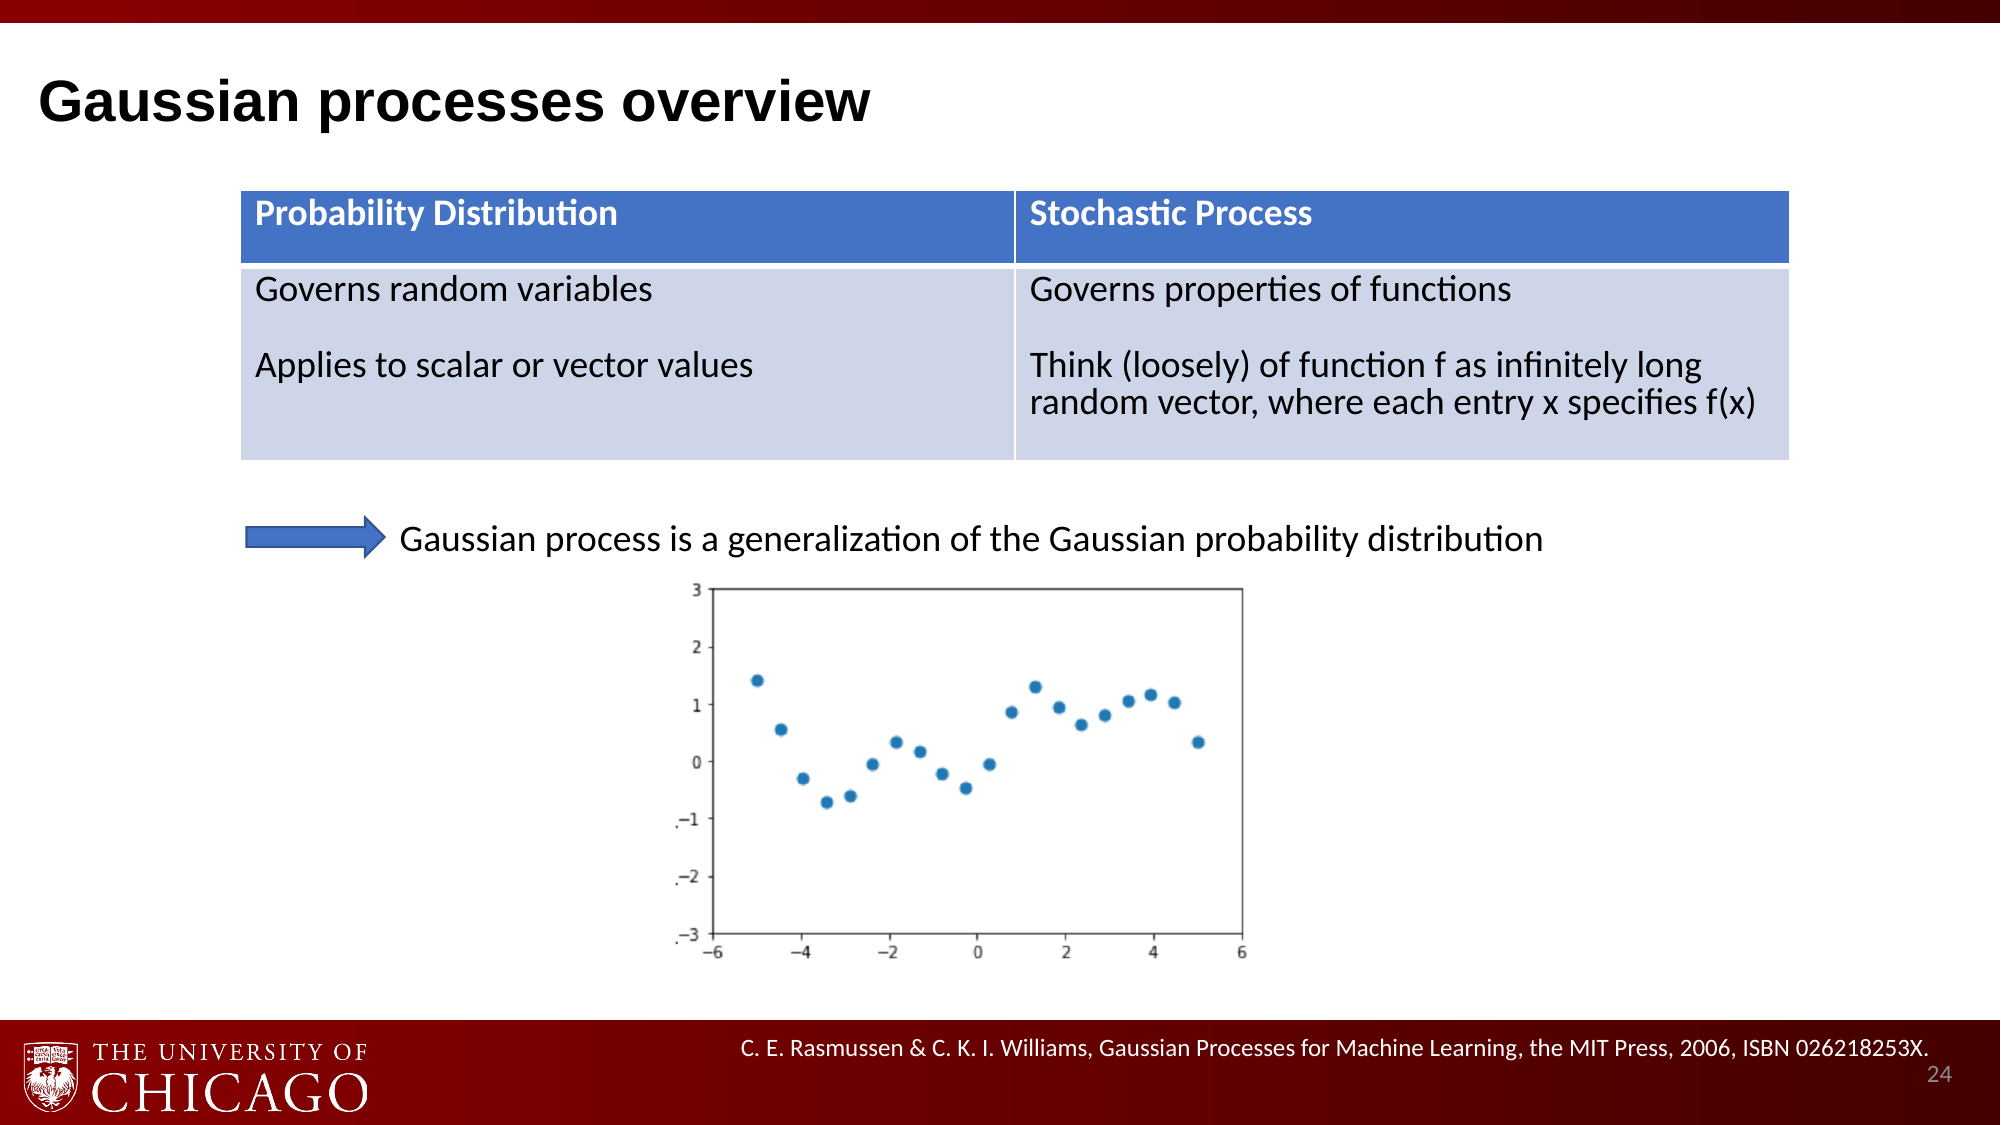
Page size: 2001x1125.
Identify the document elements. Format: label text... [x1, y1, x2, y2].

picture [23, 1042, 367, 1112]
table_cell Governs random variables Applies to scalar or vector values [241, 269, 1014, 460]
slide_number 24 [1517, 1042, 1968, 1103]
text_box [0, 0, 2000, 23]
text_box Gaussian process is a generalization of the Gaussian probability distribution [384, 506, 1592, 567]
text_box [245, 514, 387, 560]
text_box Gaussian processes overview [23, 55, 1704, 141]
table_header Probability Distribution [241, 191, 1014, 263]
table_cell Governs properties of functions Think (loosely) of function f as infinitely long random vector, where each entry x specifies f(x) [1016, 269, 1789, 460]
table_header Stochastic Process [1016, 191, 1789, 263]
text_box [0, 1020, 2000, 1125]
text_box C. E. Rasmussen & C. K. I. Williams, Gaussian Processes for Machine Learning, the MIT Press, 2006, ISBN 026218253X. [726, 1024, 1959, 1069]
picture [672, 576, 1254, 979]
